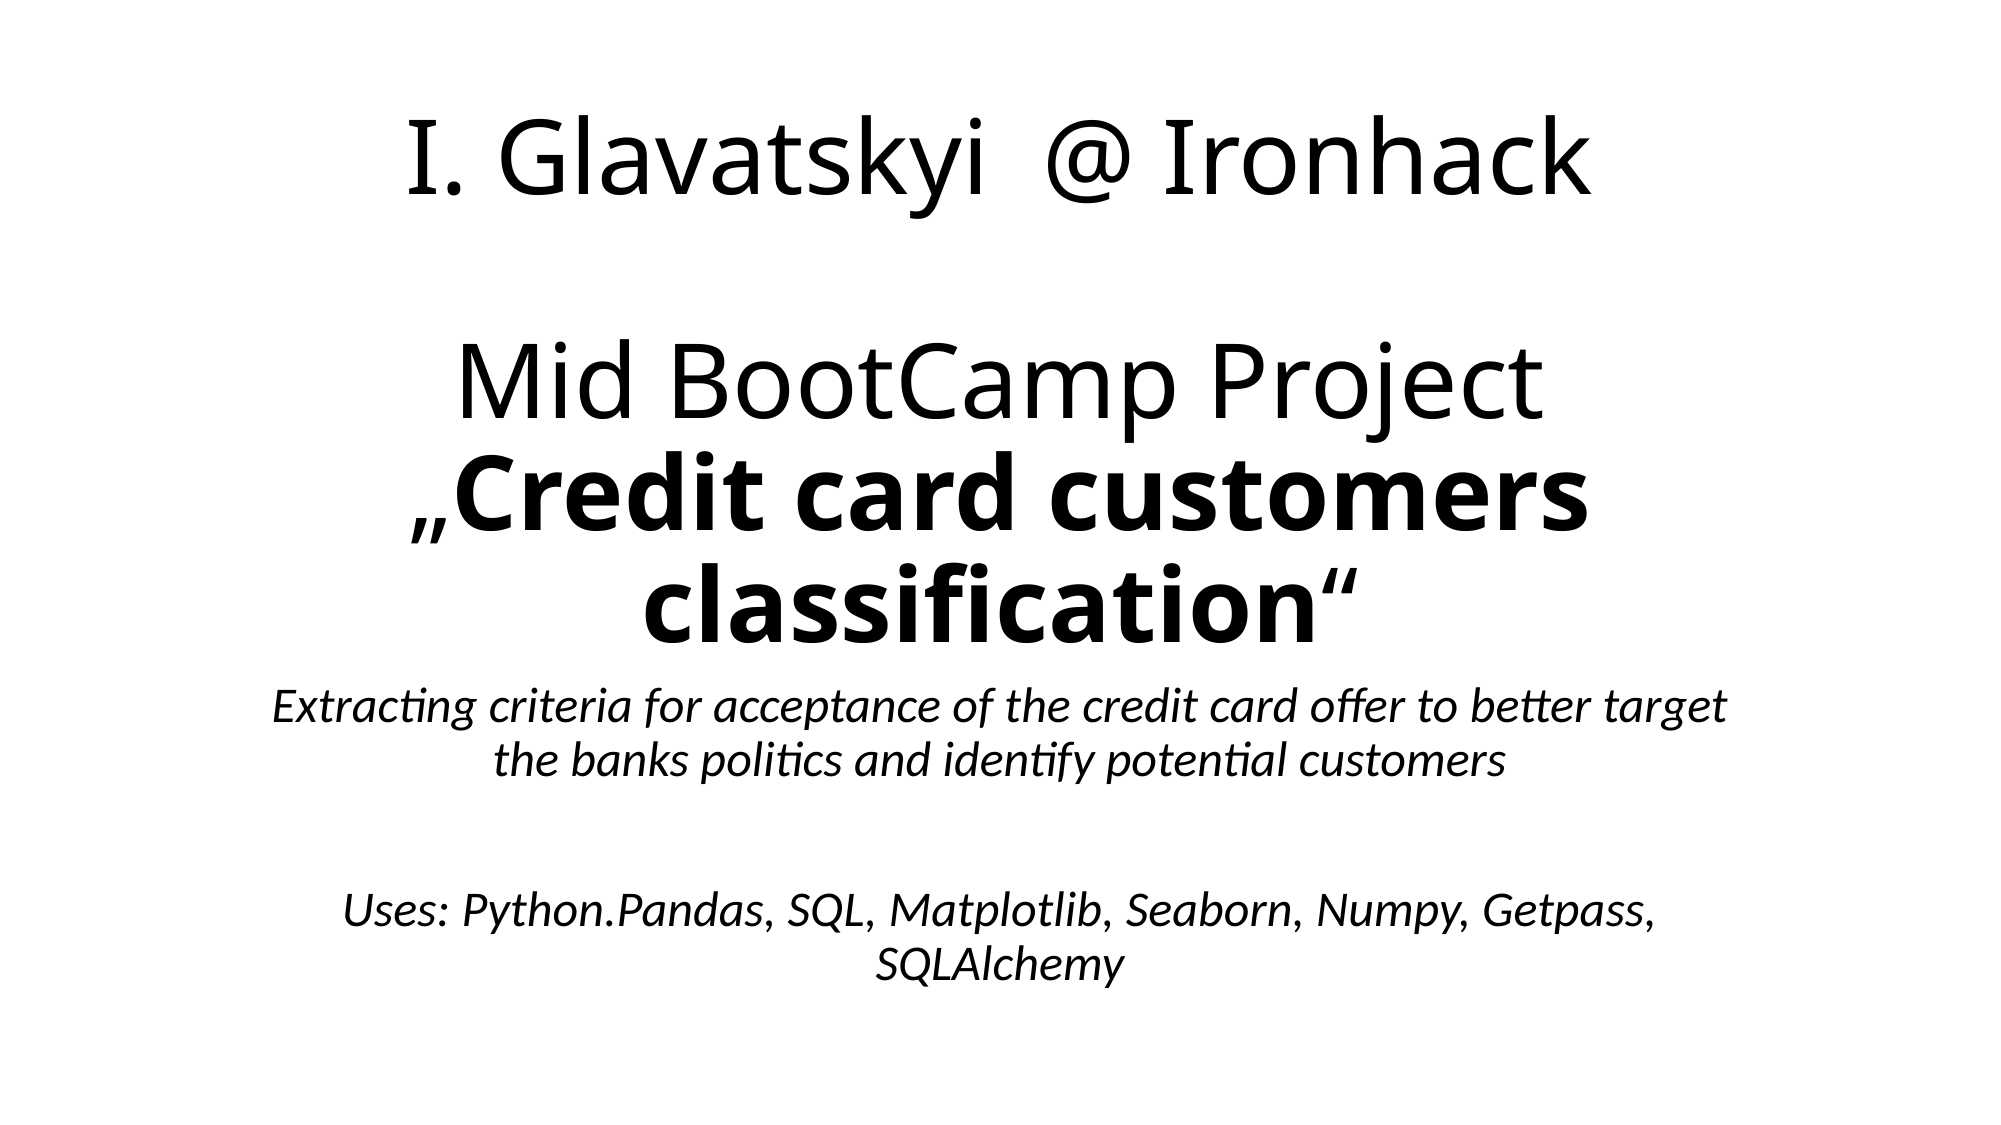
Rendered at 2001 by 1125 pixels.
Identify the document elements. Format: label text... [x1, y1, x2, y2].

title I. Glavatskyi @ Ironhack Mid BootCamp Project „Credit card customers classification“ [249, 96, 1750, 590]
subtitle Extracting criteria for acceptance of the credit card offer to better target the banks politics and identify potential customers Uses: Python.Pandas, SQL, Matplotlib, Seaborn, Numpy, Getpass, SQLAlchemy [249, 590, 1750, 1041]
